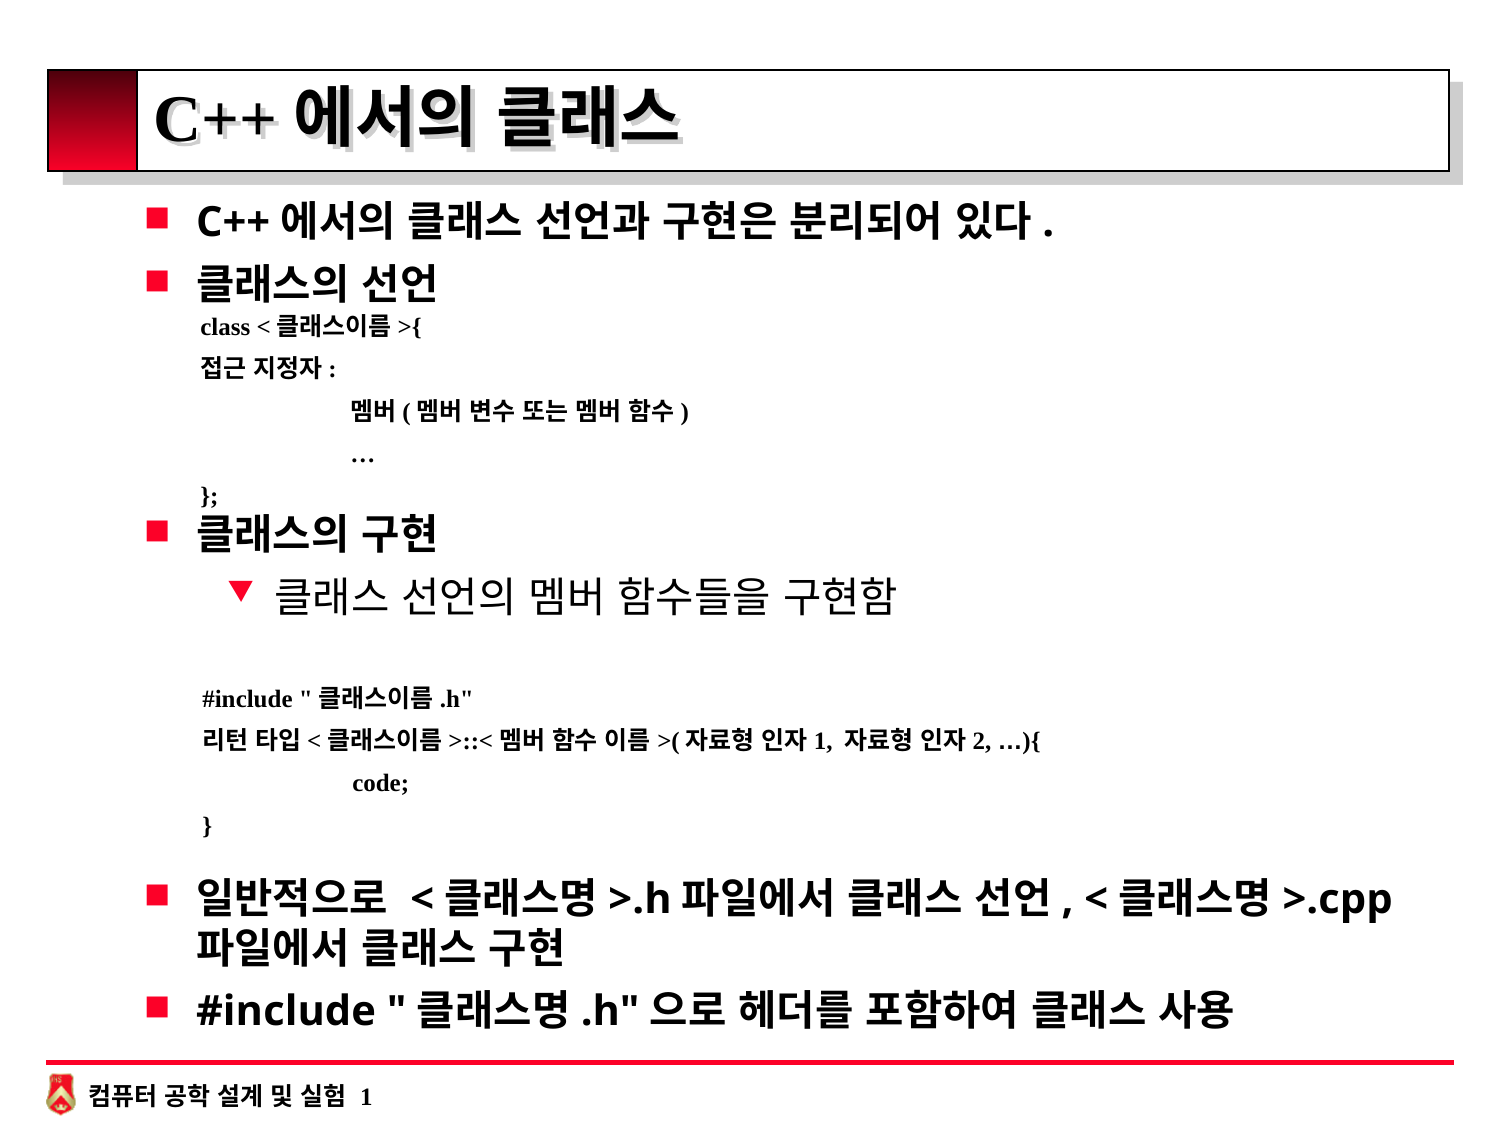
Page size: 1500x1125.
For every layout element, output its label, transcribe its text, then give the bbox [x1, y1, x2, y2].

picture [44, 1068, 80, 1119]
text_box class <클래스이름>{ 접근 지정자: 멤버(멤버 변수 또는 멤버 함수) … }; [185, 302, 1411, 518]
text_box #include "클래스이름.h" 리턴 타입<클래스이름>::<멤버 함수 이름>(자료형 인자1, 자료형 인자2, …){ code; } [187, 674, 1313, 847]
title C++에서의 클래스 [138, 65, 1455, 179]
list C++에서의 클래스 선언과 구현은 분리되어 있다. 클래스의 선언 클래스의 구현 클래스 선언의 멤버 함수들을 구현함 일반적으로 <클래스명>.h파일에서 클래스 선언, <클래스명>.cpp파일에서 클래스 구현 #include "클래스명.h"으로 헤더를 포함하여 클래스 사용 [133, 187, 1450, 1051]
